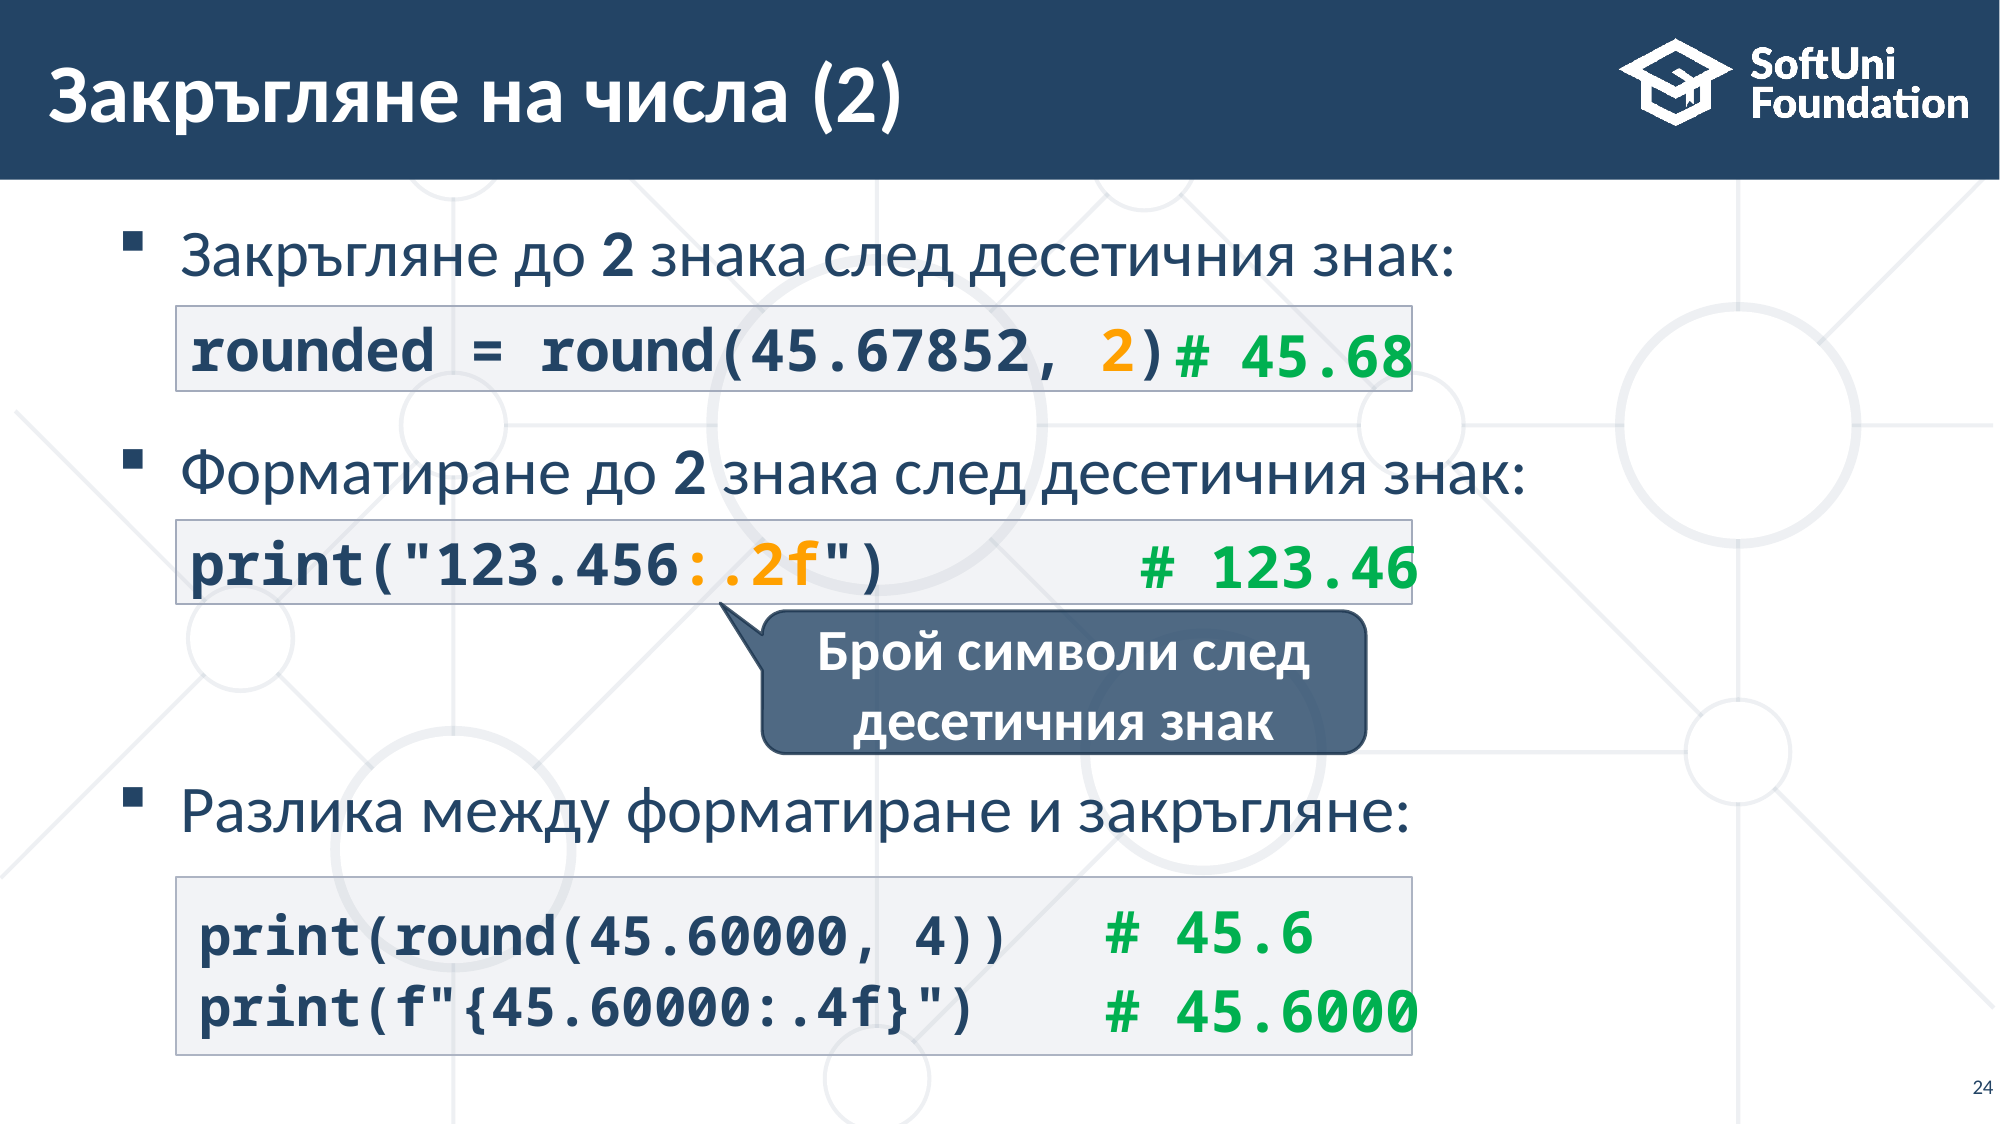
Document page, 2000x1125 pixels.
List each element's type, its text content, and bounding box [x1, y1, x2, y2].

title Закръгляне на числа (2) [31, 16, 1591, 162]
list Закръгляне до 2 знака след десетичния знак: Форматиране до 2 знака след десетичния знак: Разлика между форматиране и закръгляне: [0, 200, 1939, 1054]
text_box # 45.6 [1081, 870, 1456, 949]
text_box rounded = round(45.67852, 2) [175, 305, 1152, 391]
picture [1618, 38, 1968, 126]
text_box # 45.68 [1152, 294, 1456, 407]
text_box Брой символи след десетичния знак [718, 601, 1369, 756]
slide_number 24 [1929, 1070, 2000, 1103]
text_box # 45.6000 [1081, 949, 1456, 1062]
text_box print("123.456:.2f") [175, 519, 1117, 605]
text_box print(round(45.60000, 4)) print(f"{45.60000:.4f}") [175, 876, 1081, 1056]
text_box # 123.46 [1117, 505, 1491, 619]
